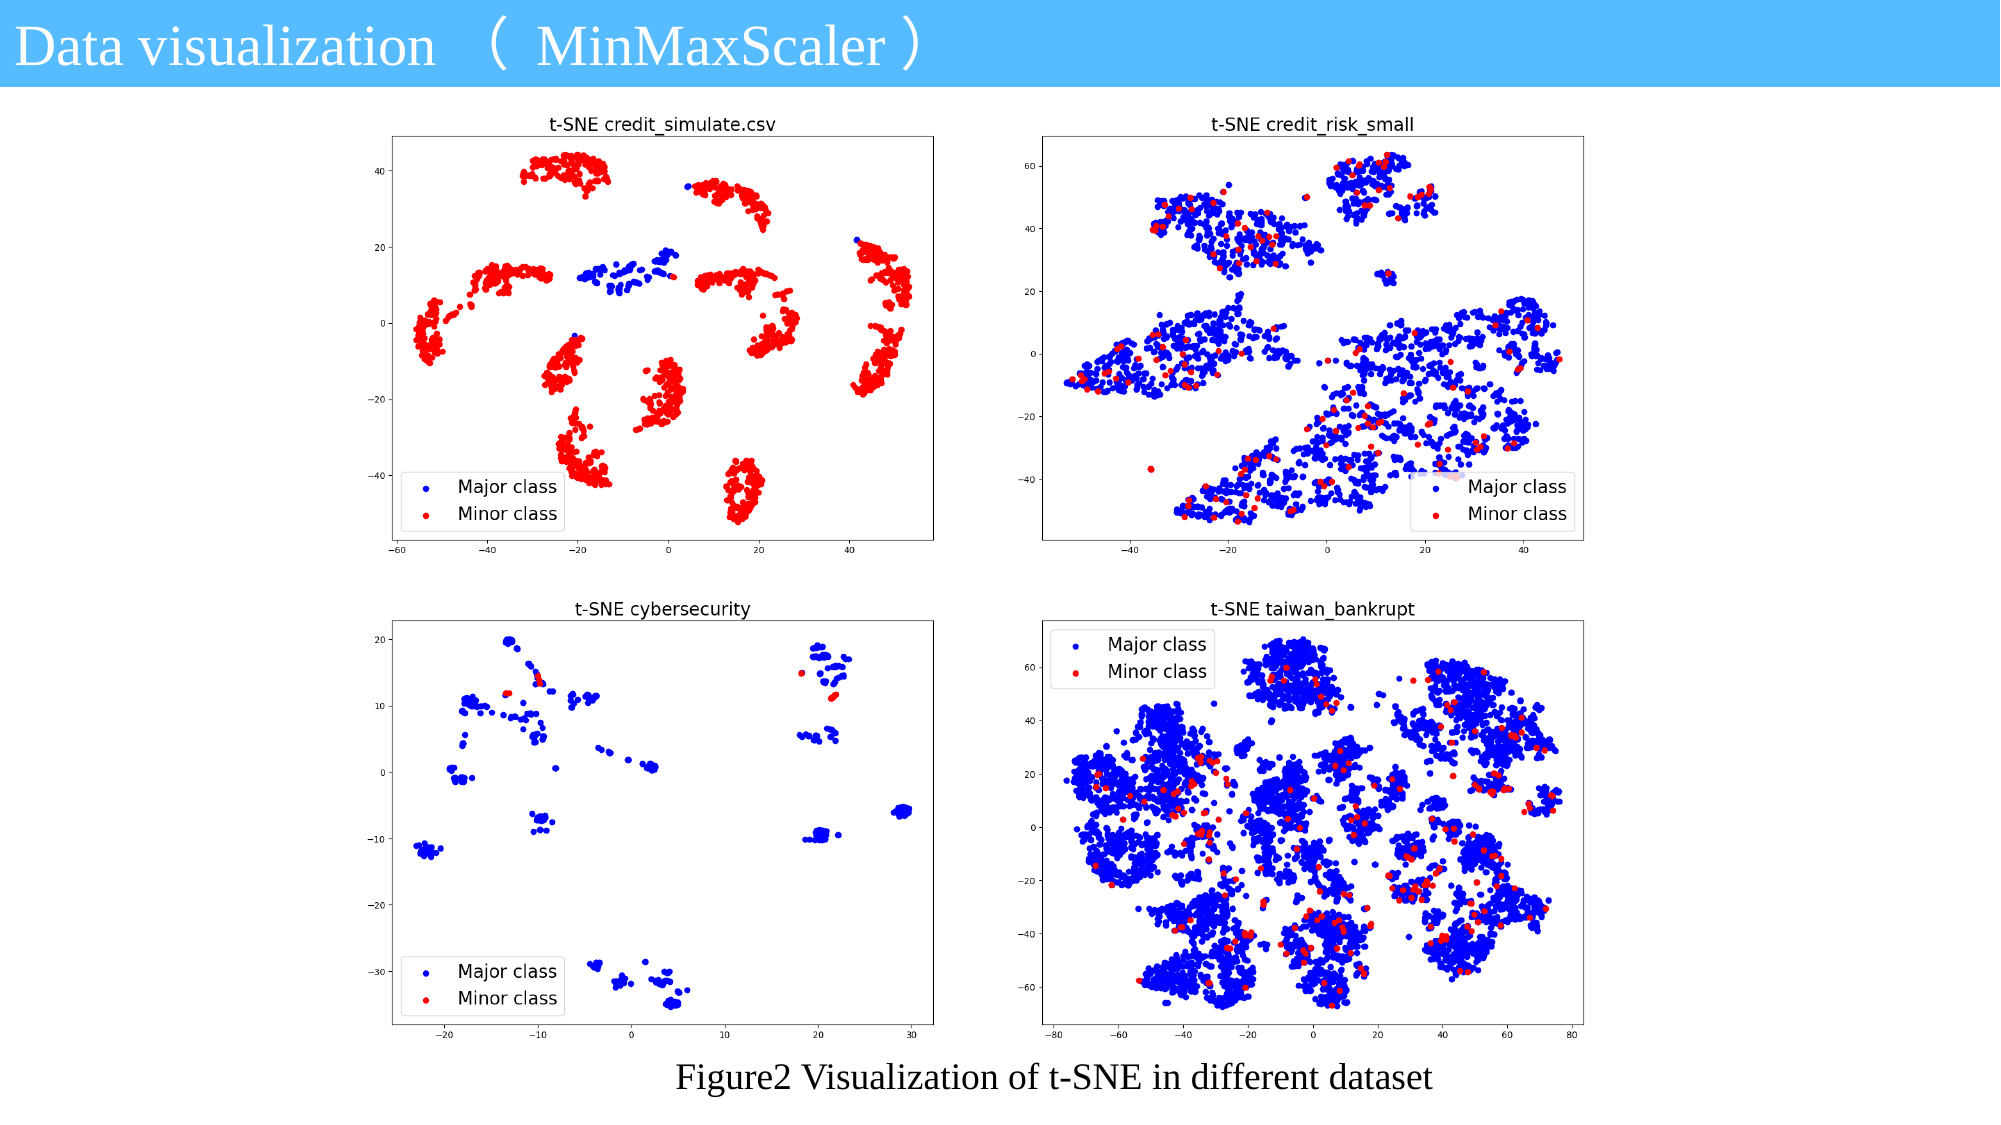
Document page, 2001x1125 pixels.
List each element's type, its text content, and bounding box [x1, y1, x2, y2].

text_box [0, 0, 2000, 87]
text_box Data visualization（ MinMaxScaler） [0, 0, 1129, 85]
text_box Figure2 Visualization of t-SNE in different dataset [660, 1046, 1450, 1104]
picture [360, 110, 1589, 1046]
